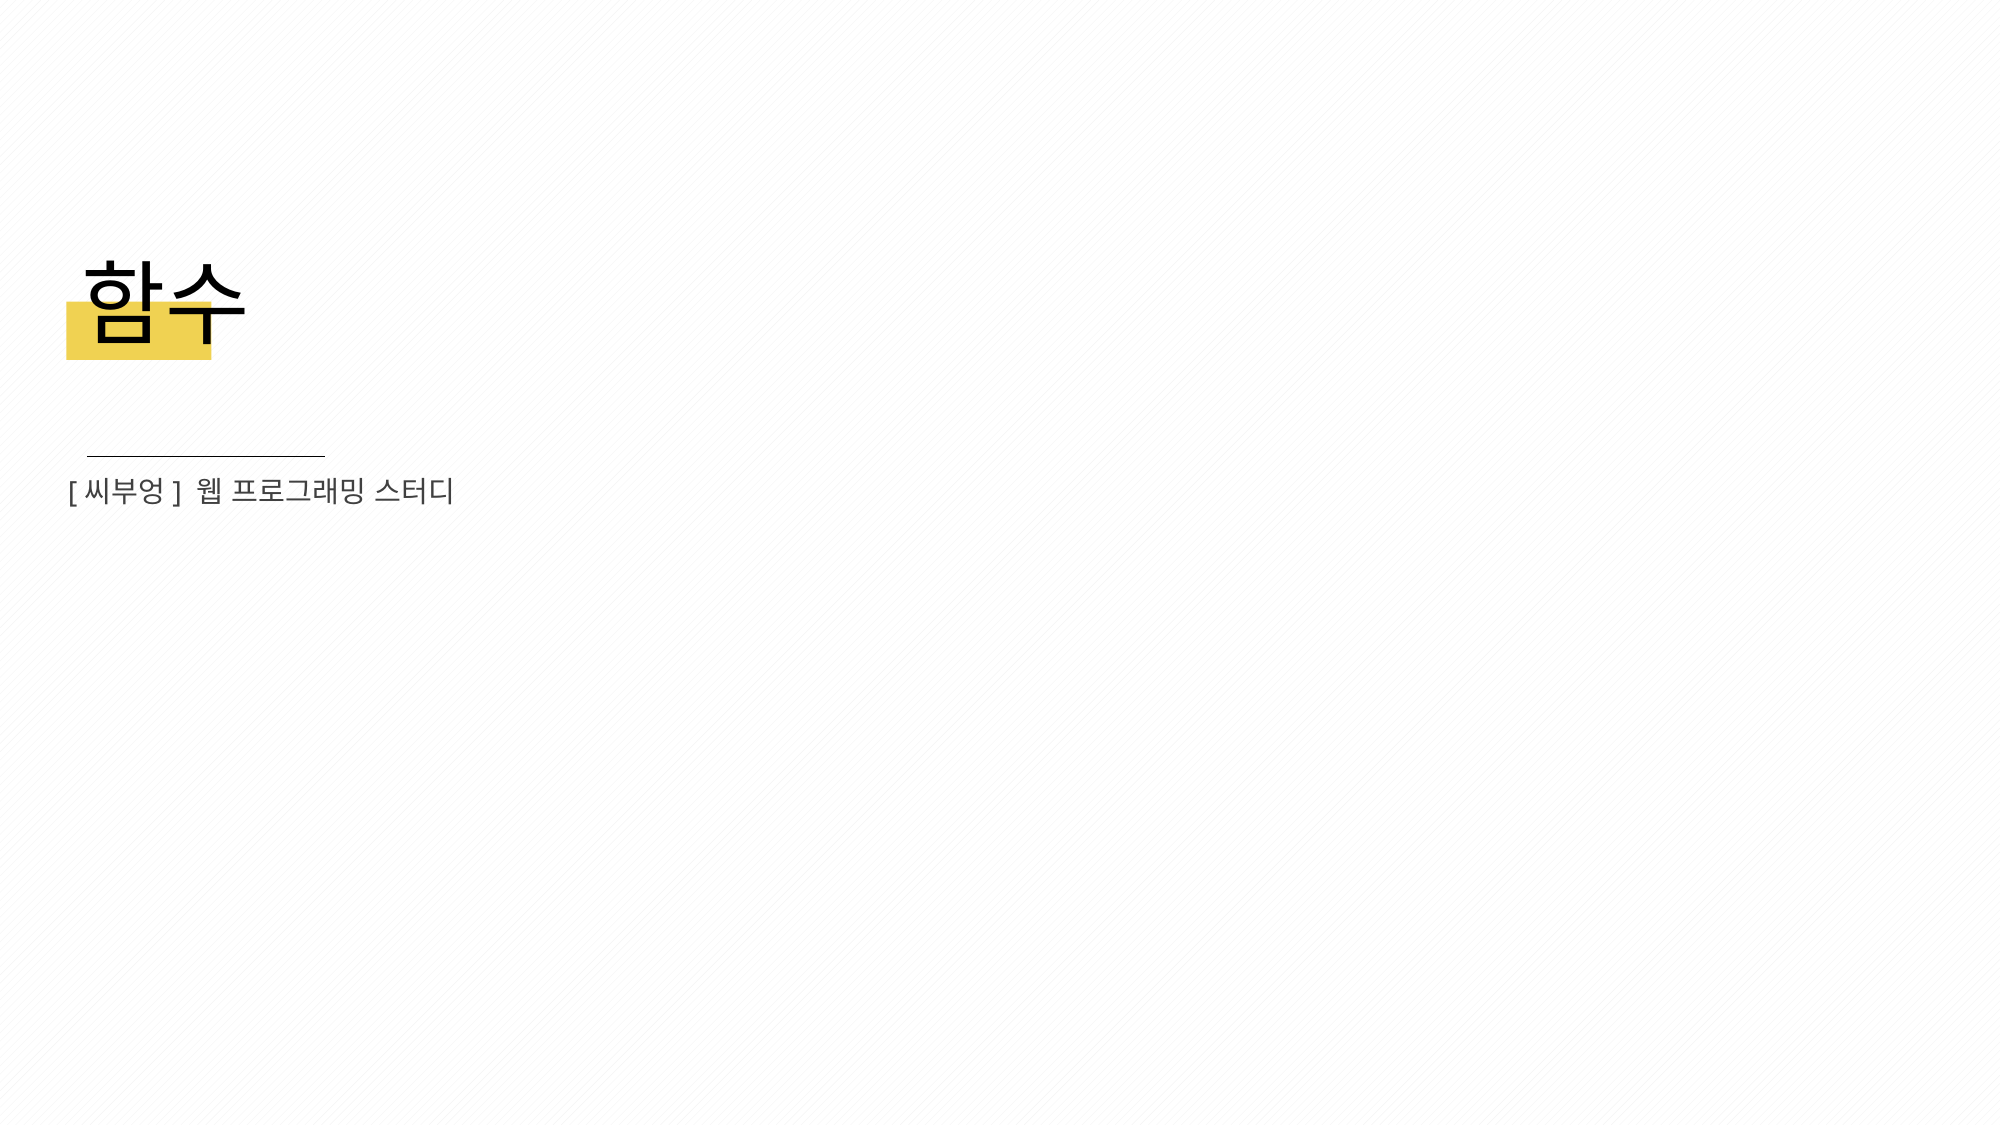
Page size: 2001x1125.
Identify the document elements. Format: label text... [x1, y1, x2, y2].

text_box [씨부엉] 웹 프로그래밍 스터디 [53, 465, 479, 516]
text_box 함수 [66, 238, 535, 364]
